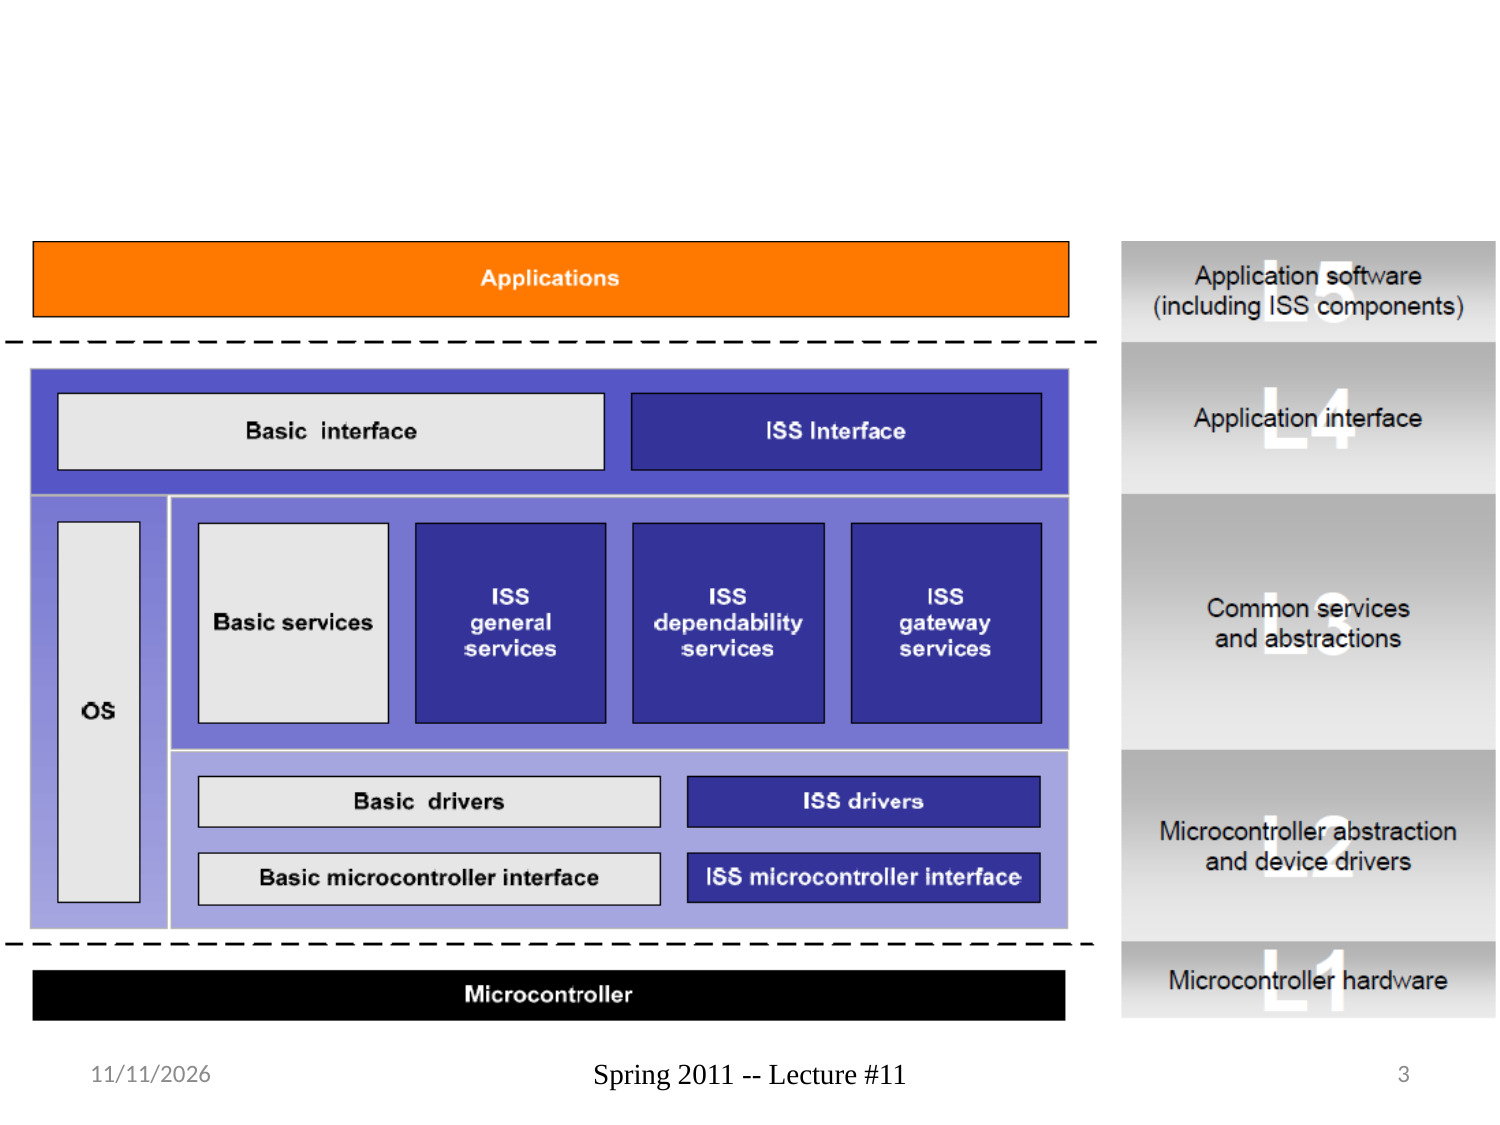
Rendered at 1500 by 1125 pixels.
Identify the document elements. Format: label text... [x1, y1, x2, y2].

footer Spring 2011 -- Lecture #11 [512, 1042, 988, 1103]
picture [0, 241, 1500, 1025]
slide_number 3 [1074, 1042, 1425, 1103]
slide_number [75, 1042, 425, 1103]
